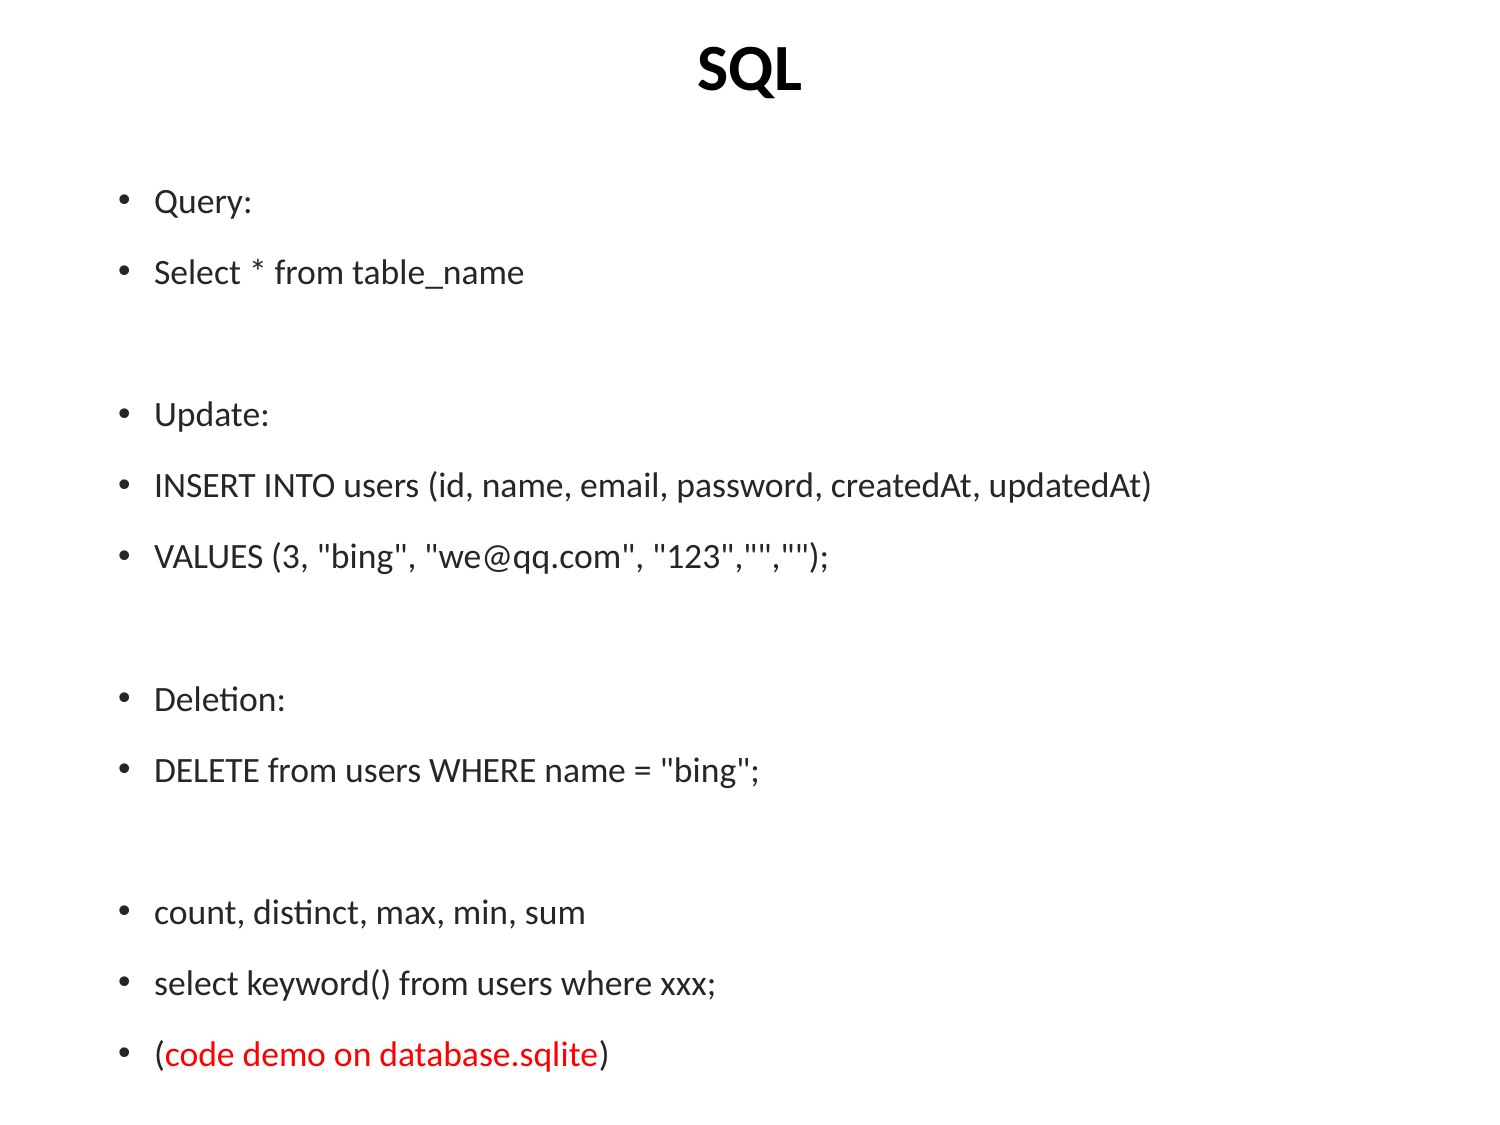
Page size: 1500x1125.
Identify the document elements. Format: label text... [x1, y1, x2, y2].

list Query: Select * from table_name Update: INSERT INTO users (id, name, email, password, createdAt, updatedAt) VALUES (3, "bing", "we@qq.com", "123","",""); Deletion: DELETE from users WHERE name = "bing"; count, distinct, max, min, sum select keyword() from users where xxx; (code demo on database.sqlite) [103, 162, 1397, 1082]
title SQL [103, 25, 1397, 112]
